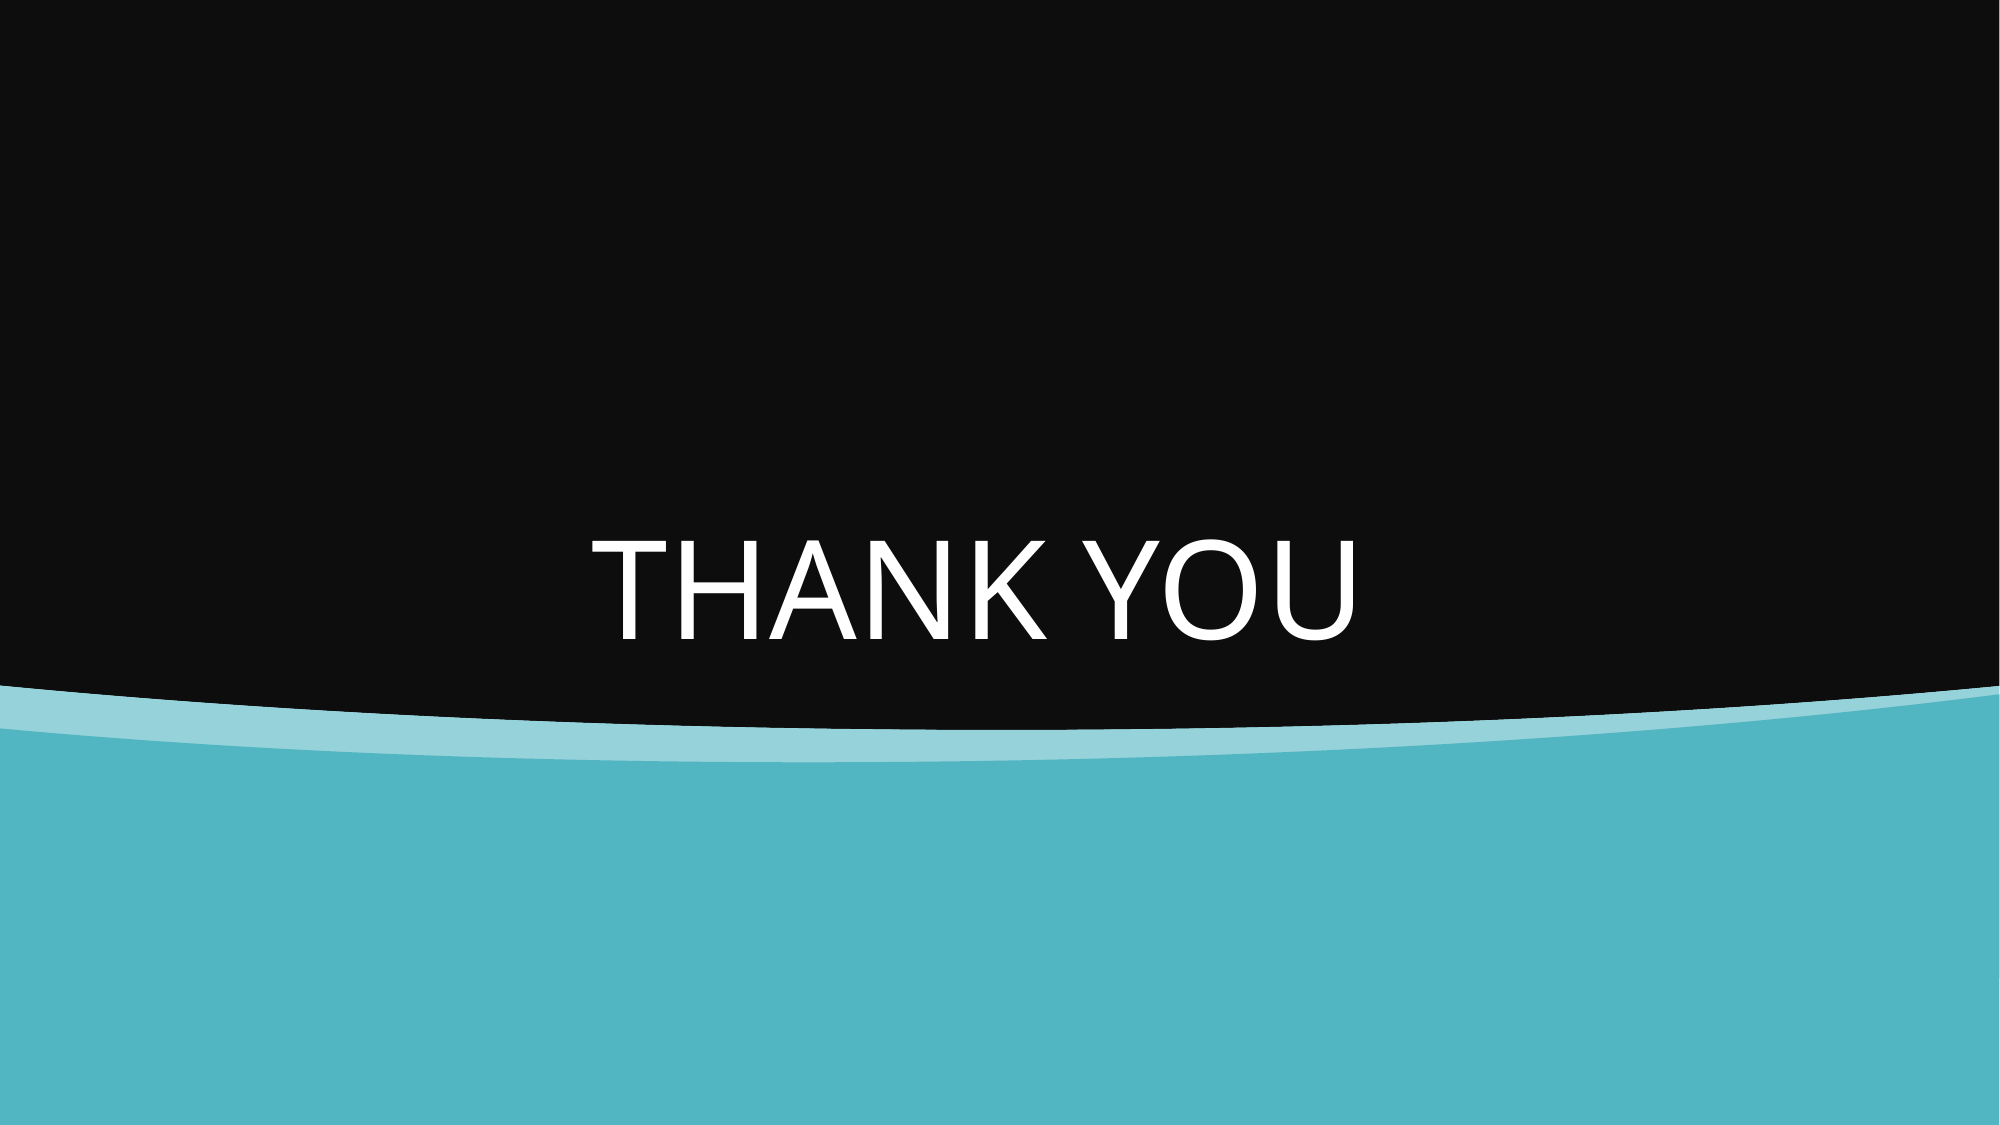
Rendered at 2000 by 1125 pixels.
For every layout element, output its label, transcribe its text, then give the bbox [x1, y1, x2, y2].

title THANK YOU [208, 224, 1750, 675]
